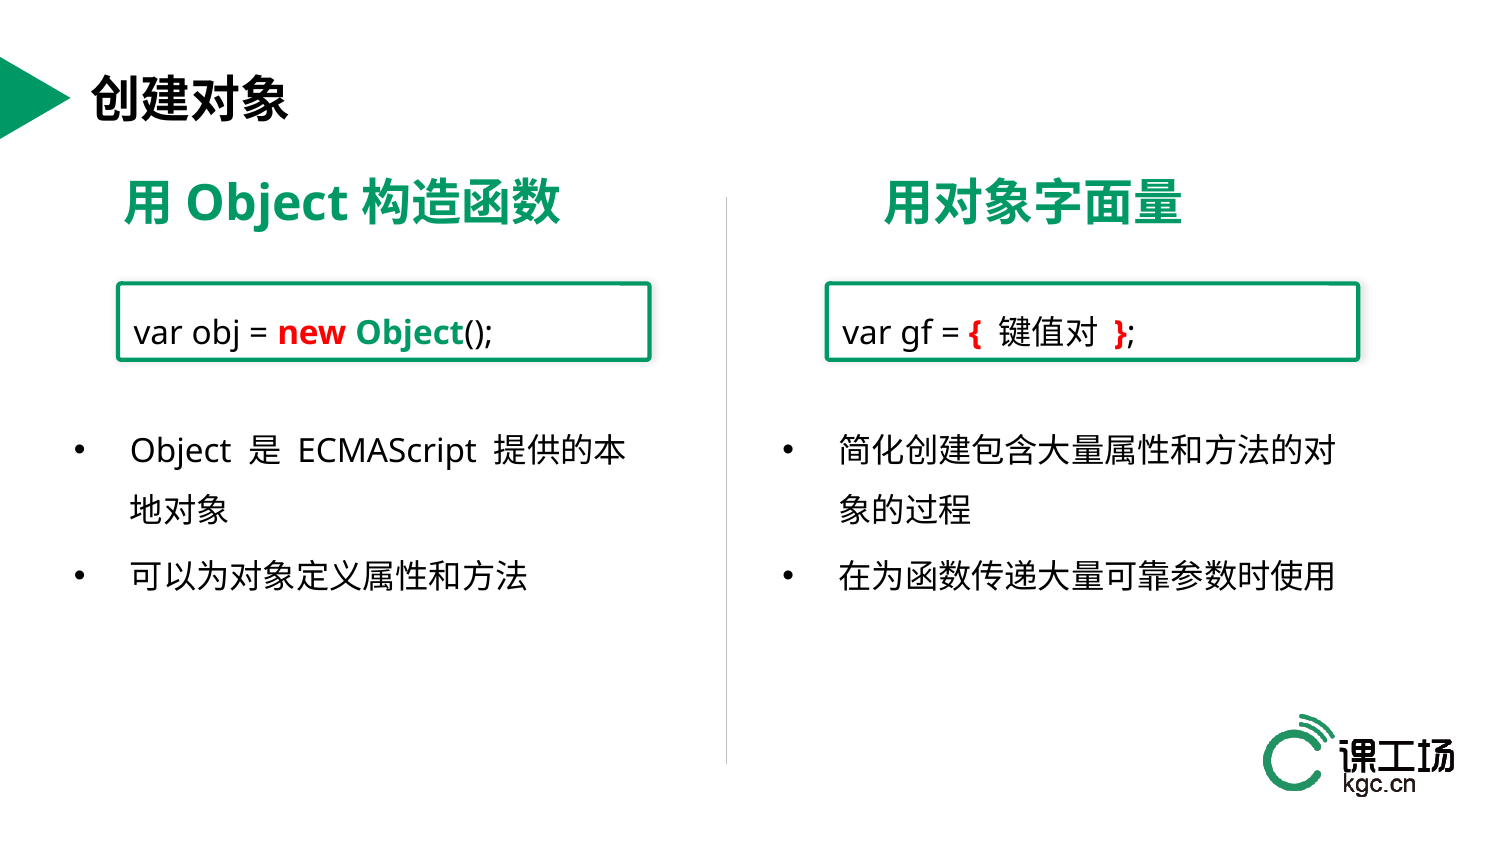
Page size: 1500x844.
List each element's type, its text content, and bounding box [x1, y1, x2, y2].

text_box var gf = { 键值对 }; [826, 283, 1359, 360]
picture [1263, 714, 1454, 797]
text_box Object 是 ECMAScript 提供的本地对象 可以为对象定义属性和方法 [58, 401, 650, 702]
text_box var obj = new Object(); [117, 283, 650, 360]
list 用Object构造函数 [106, 165, 579, 237]
text_box 简化创建包含大量属性和方法的对象的过程 在为函数传递大量可靠参数时使用 [767, 401, 1359, 702]
list 创建对象 [74, 56, 738, 136]
text_box 用对象字面量 [797, 165, 1270, 237]
